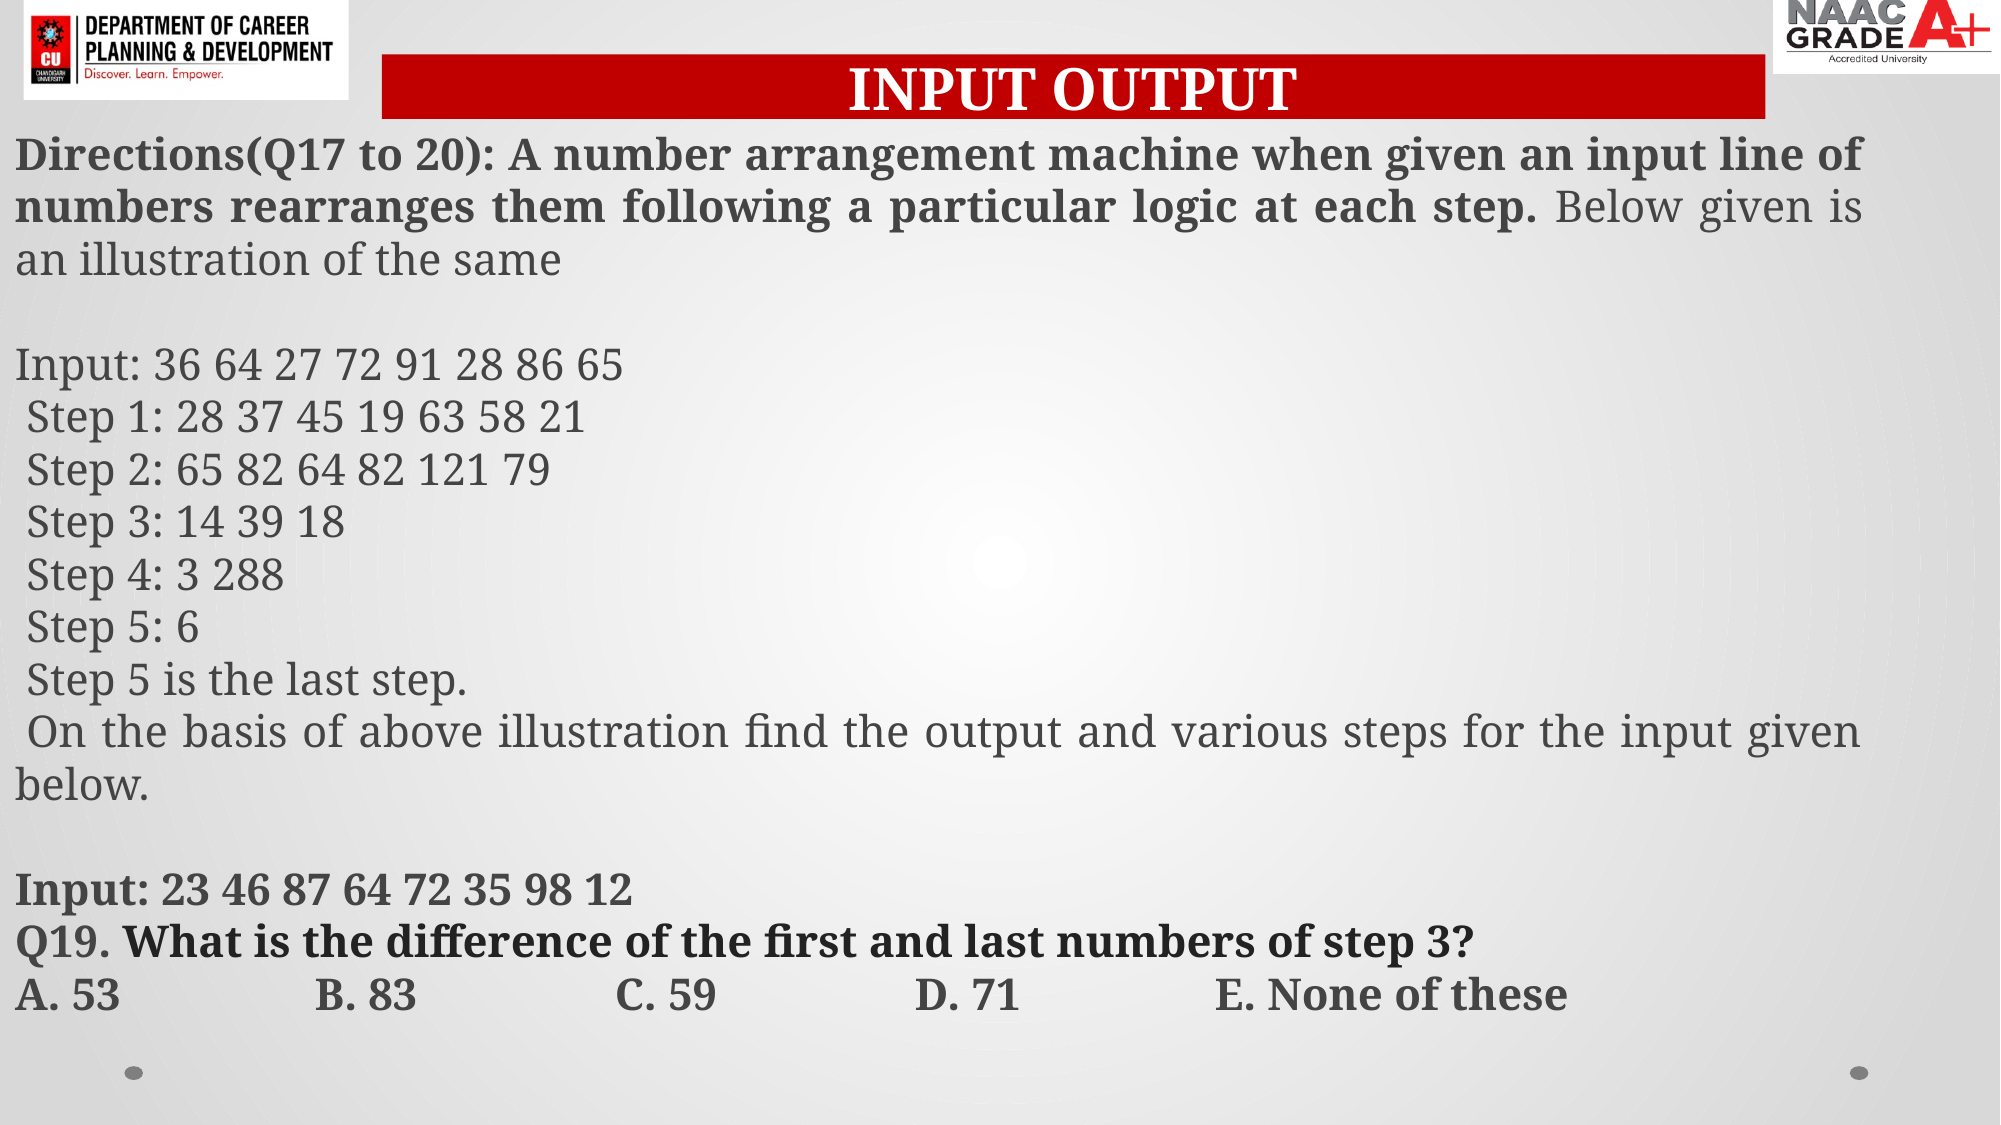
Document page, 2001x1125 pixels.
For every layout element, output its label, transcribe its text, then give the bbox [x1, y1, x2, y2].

text_box Directions(Q17 to 20): A number arrangement machine when given an input line of numbers rearranges them following a particular logic at each step. Below given is an illustration of the same Input: 36 64 27 72 91 28 86 65 Step 1: 28 37 45 19 63 58 21 Step 2: 65 82 64 82 121 79 Step 3: 14 39 18 Step 4: 3 288 Step 5: 6 Step 5 is the last step. On the basis of above illustration find the output and various steps for the input given below. Input: 23 46 87 64 72 35 98 12 Q19. What is the difference of the first and last numbers of step 3? A. 53 B. 83 C. 59 D. 71 E. None of these [0, 118, 1878, 1027]
text_box INPUT OUTPUT [381, 54, 1766, 118]
picture [1772, 0, 2000, 74]
picture [23, 0, 349, 100]
